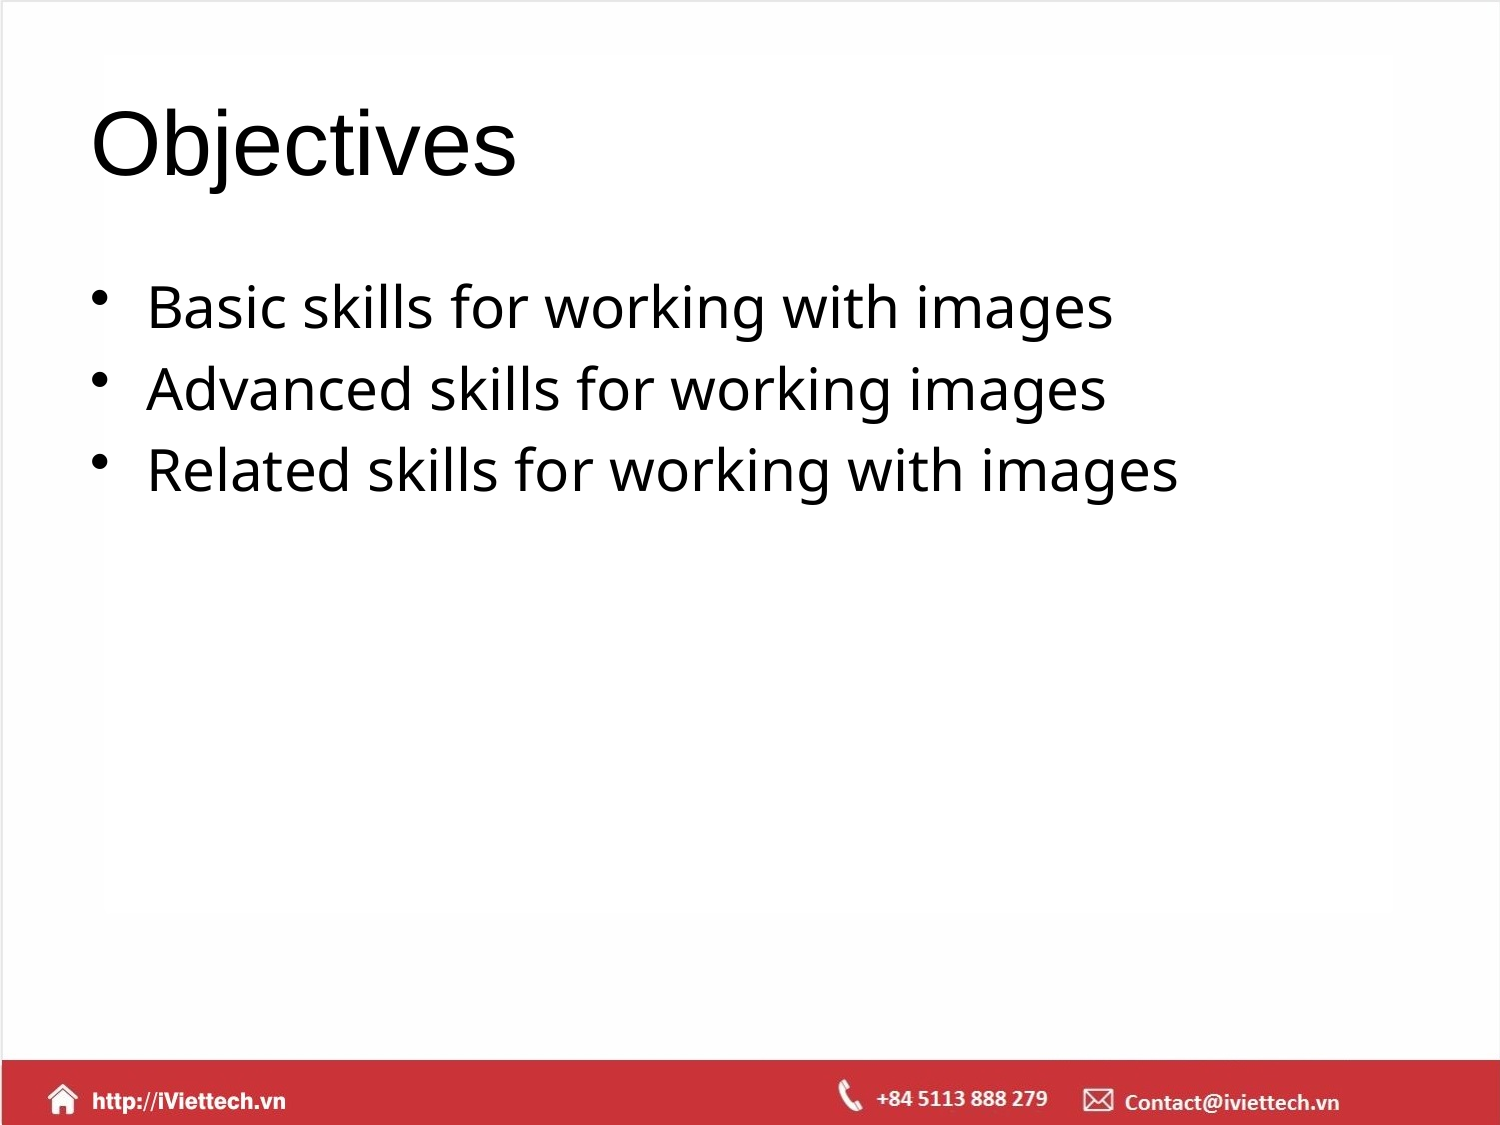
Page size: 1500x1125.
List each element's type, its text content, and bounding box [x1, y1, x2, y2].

picture [0, 0, 1500, 1125]
list Basic skills for working with images Advanced skills for working images Related skills for working with images [74, 262, 1426, 1006]
title Objectives [74, 44, 1426, 233]
